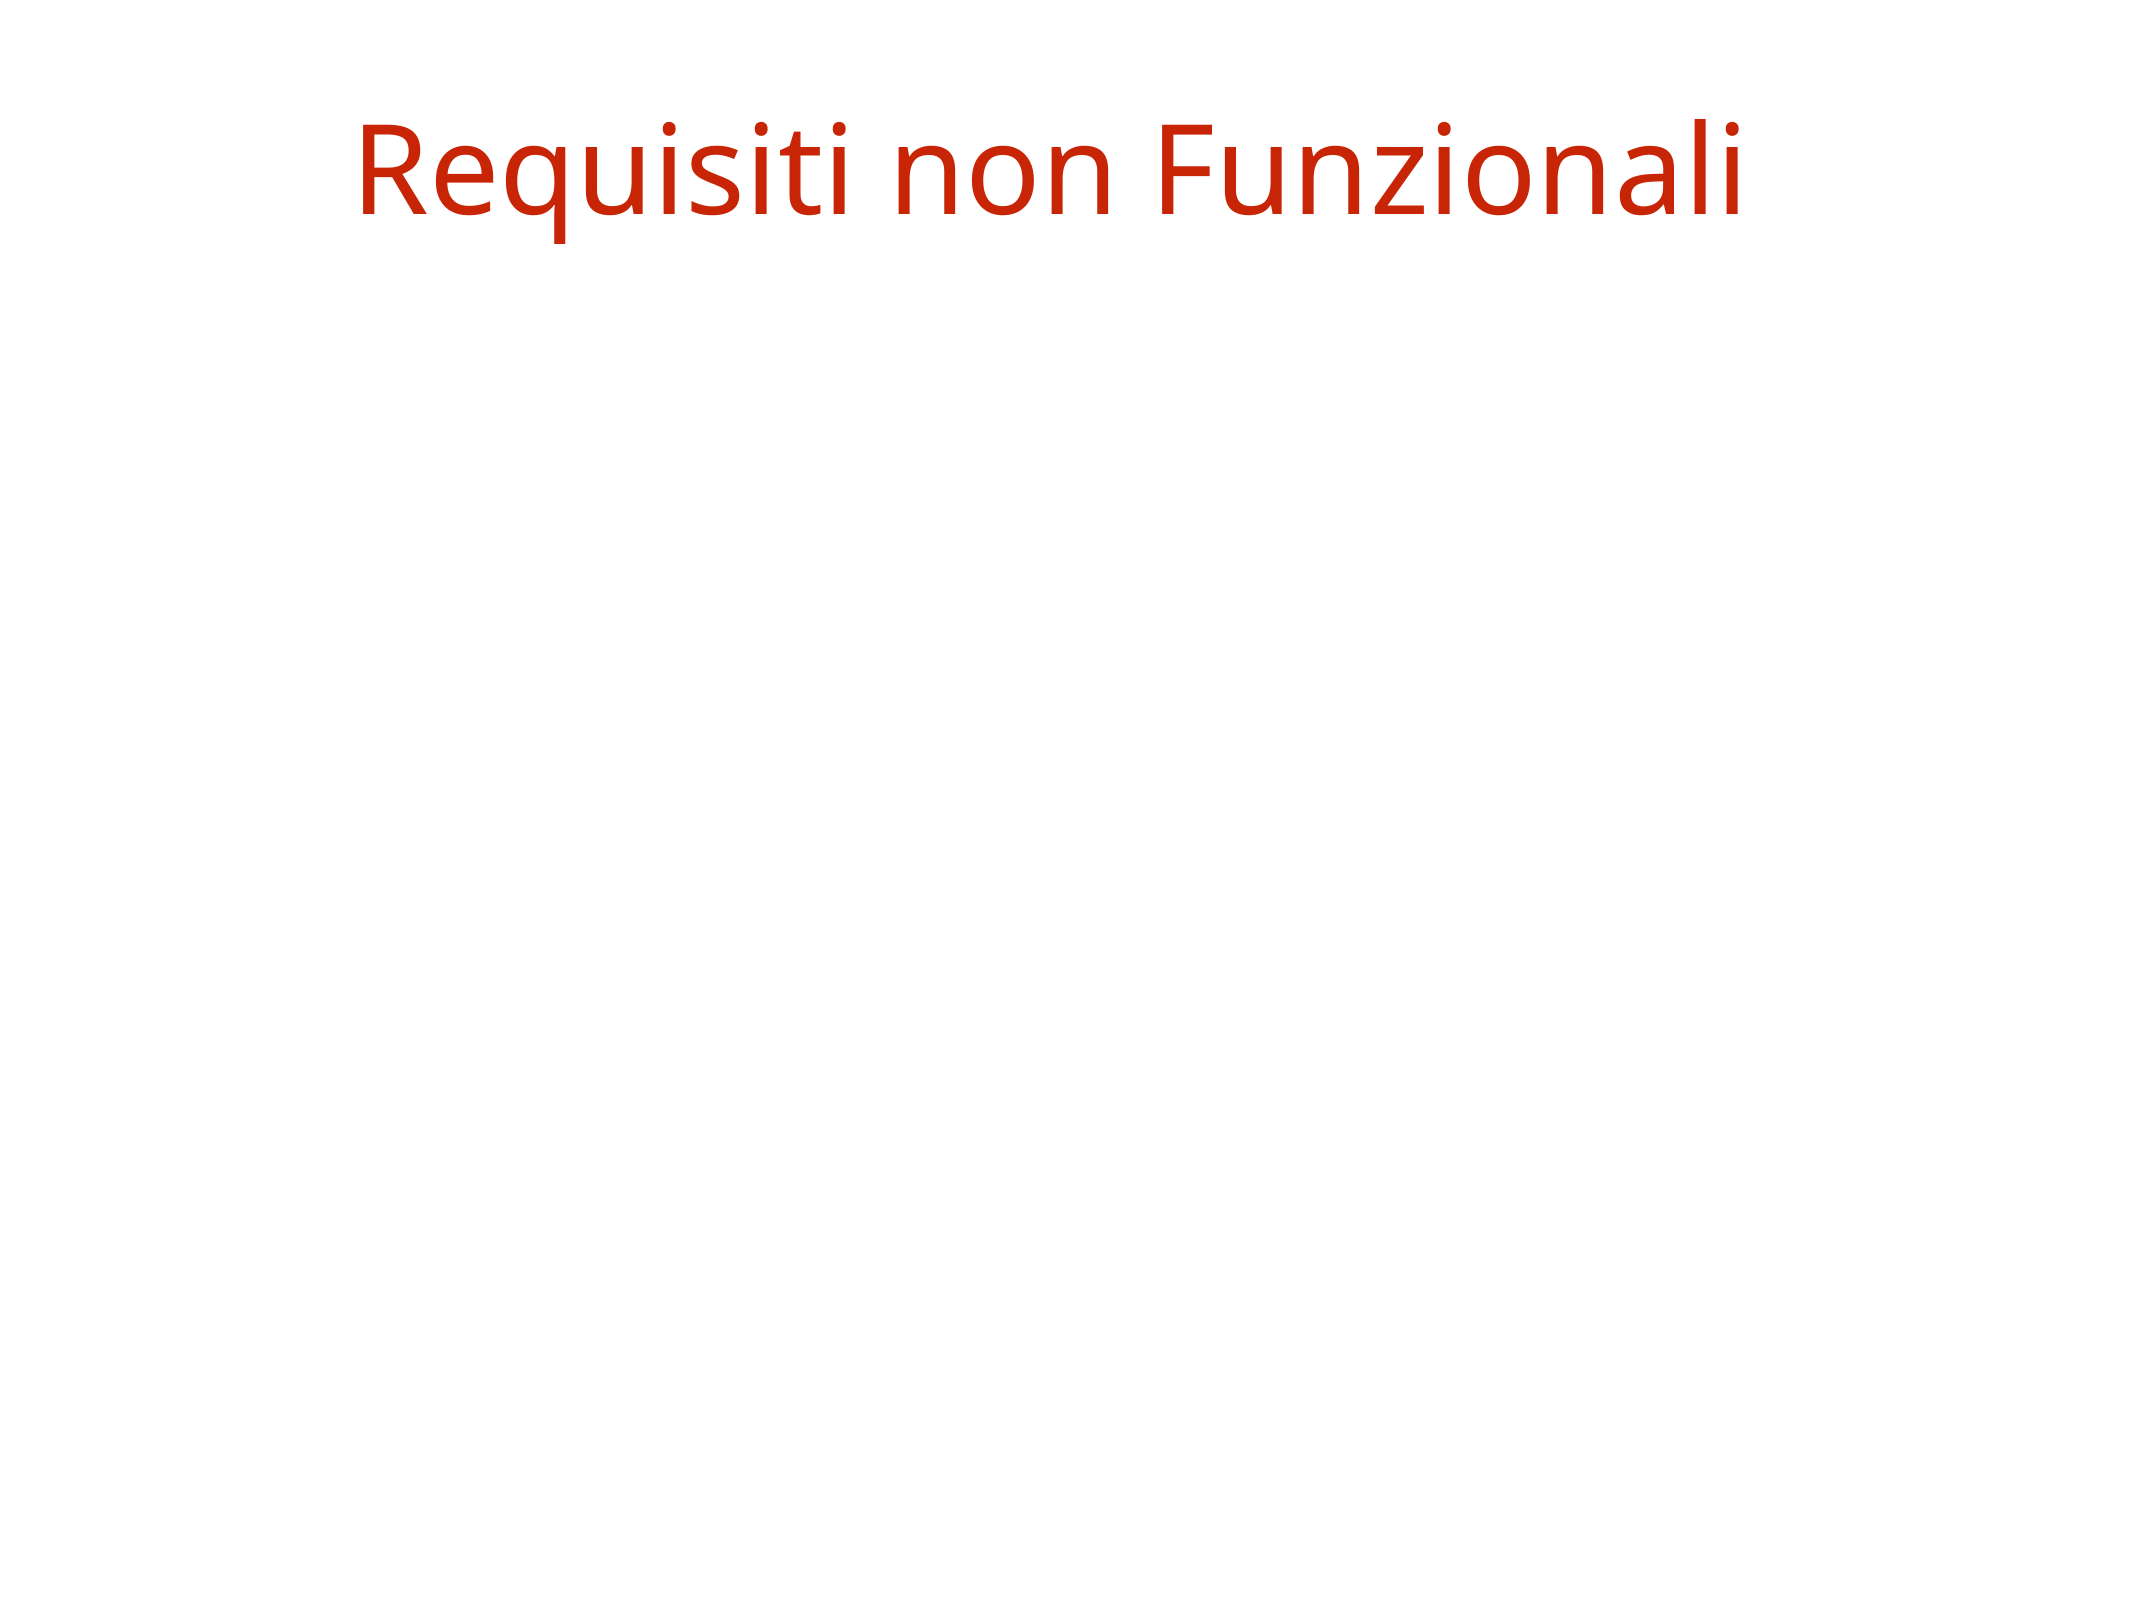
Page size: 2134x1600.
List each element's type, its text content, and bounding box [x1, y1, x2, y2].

title Requisiti non Funzionali [155, 72, 1978, 257]
